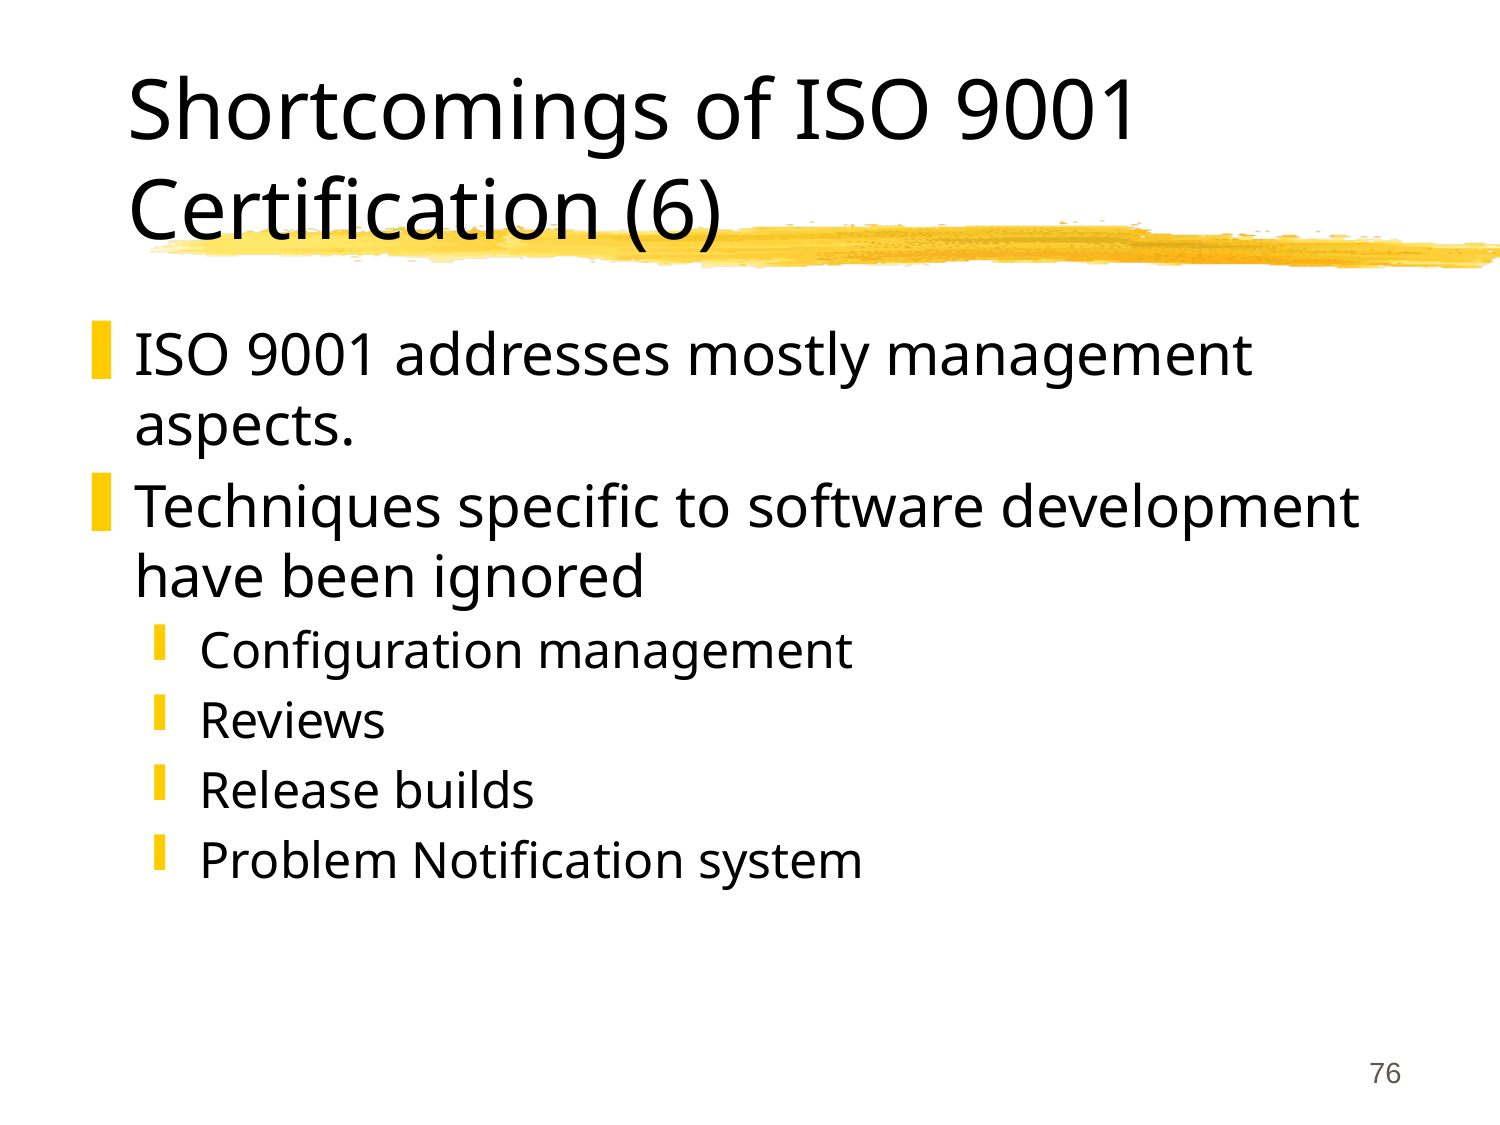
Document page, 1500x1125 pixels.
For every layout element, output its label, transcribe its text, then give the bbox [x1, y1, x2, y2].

slide_number 76 [1104, 1021, 1417, 1097]
picture [150, 215, 1500, 279]
title Shortcomings of ISO 9001 Certification (6) [124, 41, 1403, 272]
list ISO 9001 addresses mostly management aspects. Techniques specific to software development have been ignored Configuration management Reviews Release builds Problem Notification system [74, 309, 1417, 1006]
